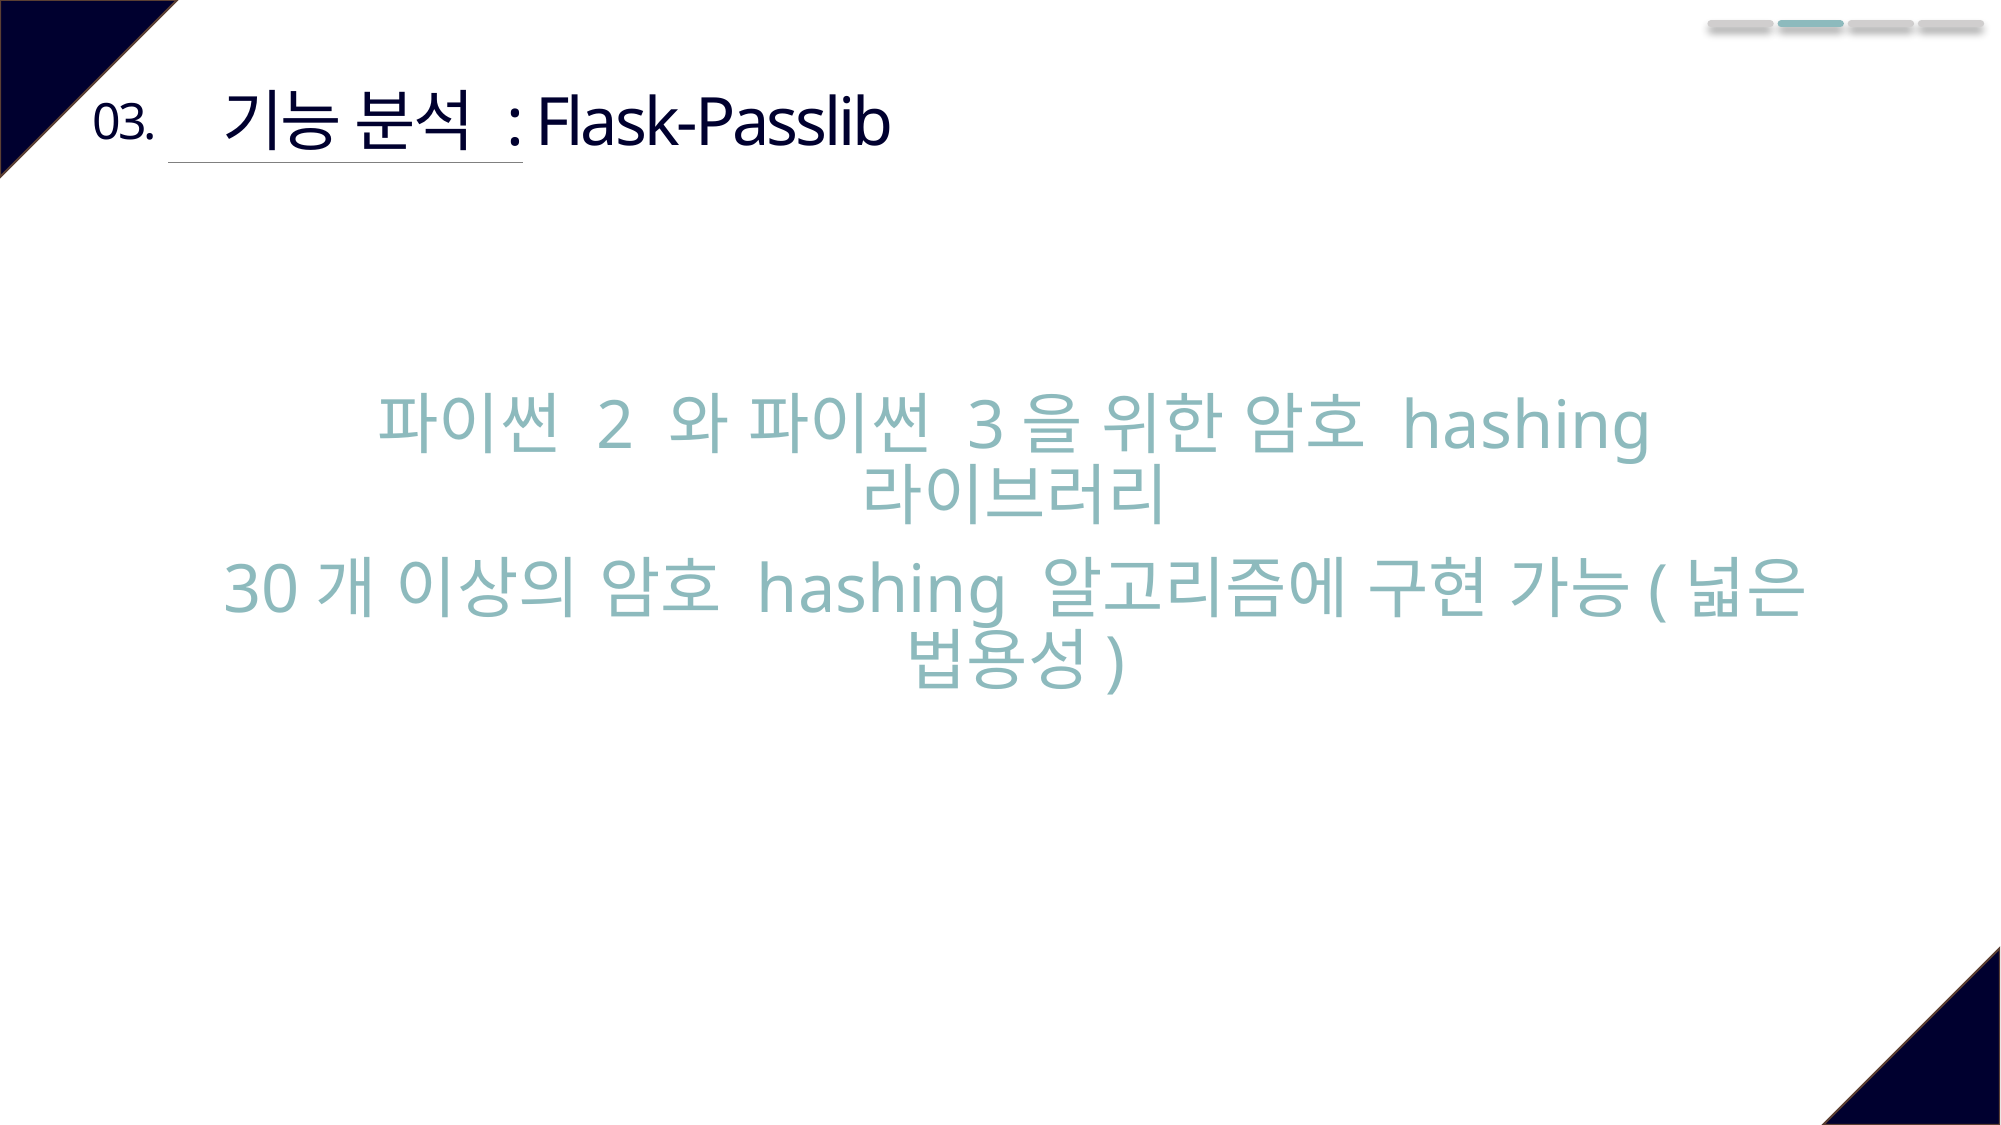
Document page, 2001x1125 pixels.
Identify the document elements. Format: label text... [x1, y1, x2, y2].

text_box 03. [78, 81, 172, 157]
text_box 기능 분석 : Flask-Passlib [207, 71, 1081, 167]
text_box 파이썬 2 와 파이썬 3을 위한 암호 hashing 라이브러리 30개 이상의 암호 hashing 알고리즘에 구현 가능(넓은 법용성) [207, 383, 1824, 742]
